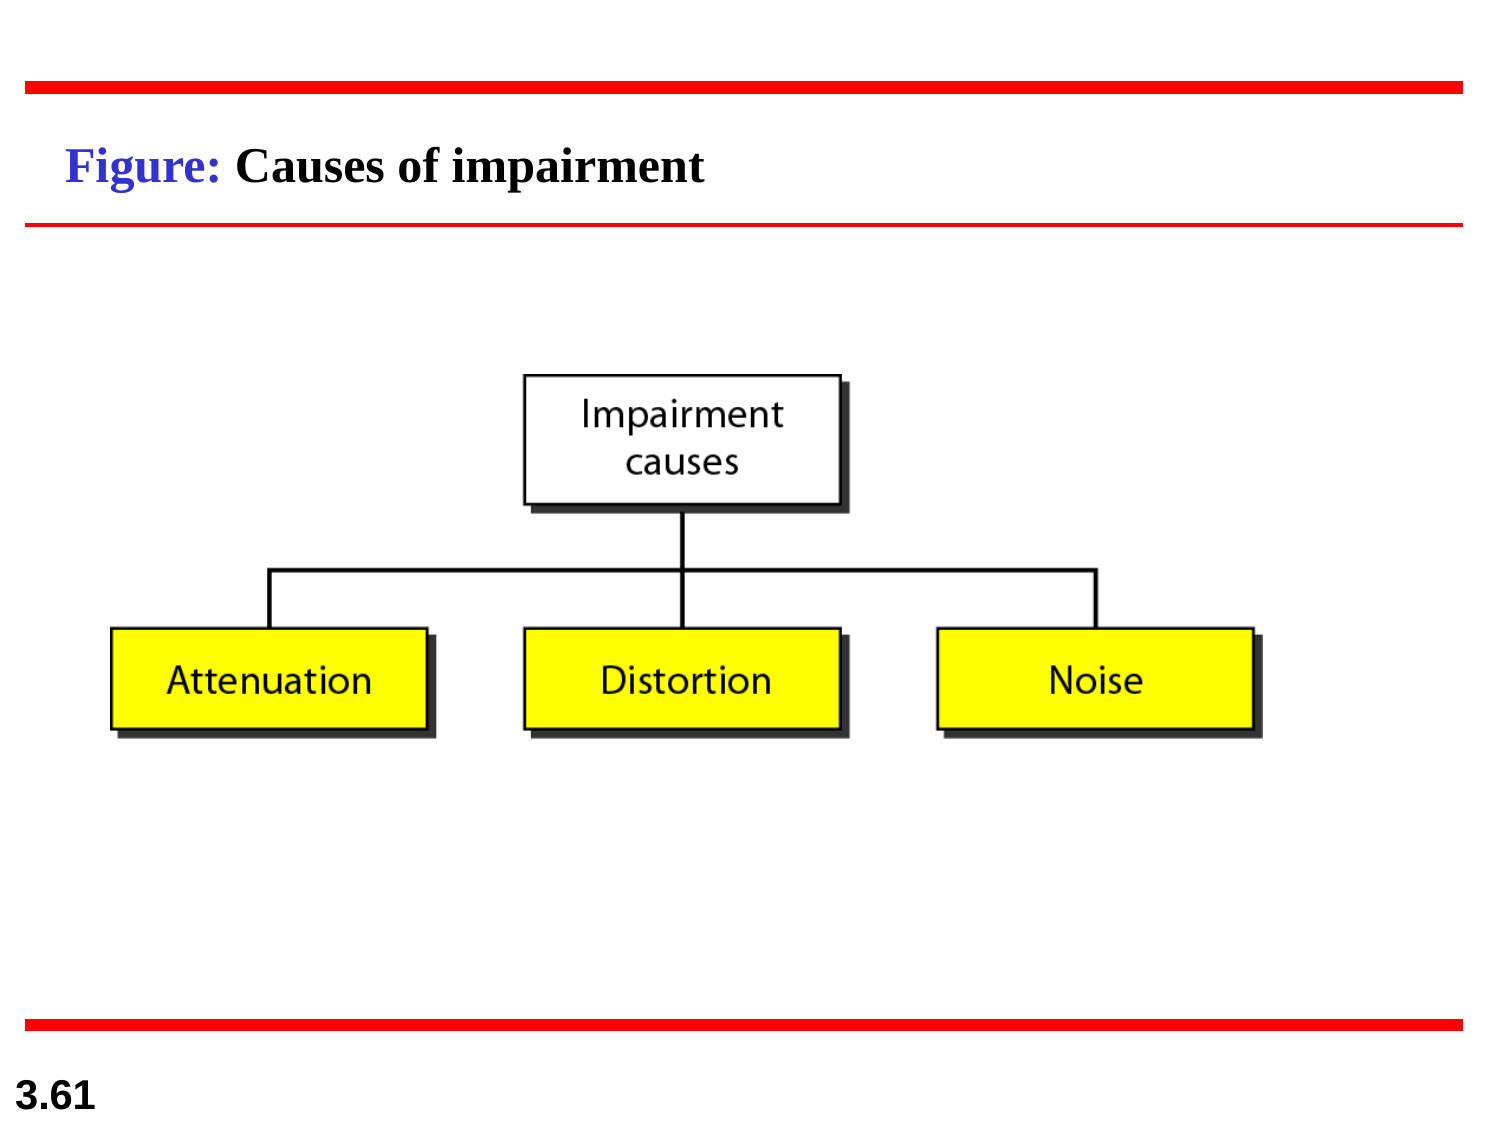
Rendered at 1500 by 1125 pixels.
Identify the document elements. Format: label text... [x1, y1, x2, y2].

picture [110, 374, 1263, 739]
text_box 3.61 [0, 1049, 313, 1125]
text_box Figure: Causes of impairment [50, 124, 724, 200]
